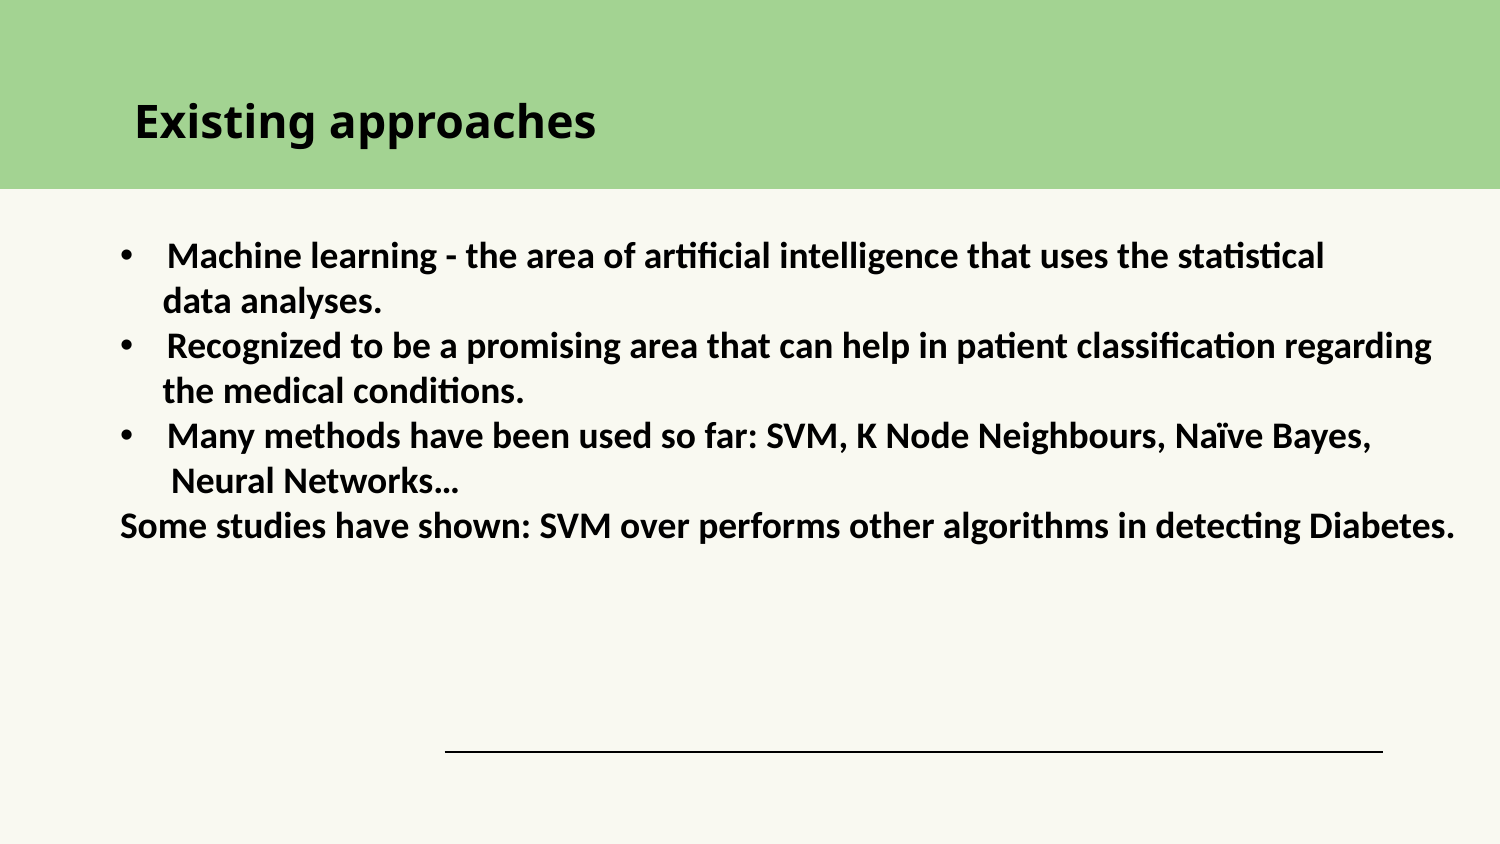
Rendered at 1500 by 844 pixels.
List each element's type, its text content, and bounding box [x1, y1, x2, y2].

text_box Machine learning - the area of artificial intelligence that uses the statistical data analyses. Recognized to be a promising area that can help in patient classification regarding the medical conditions. Many methods have been used so far: SVM, K Node Neighbours, Naïve Bayes, Neural Networks… Some studies have shown: SVM over performs other algorithms in detecting Diabetes. [105, 224, 1473, 599]
title Existing approaches [118, 90, 1382, 156]
